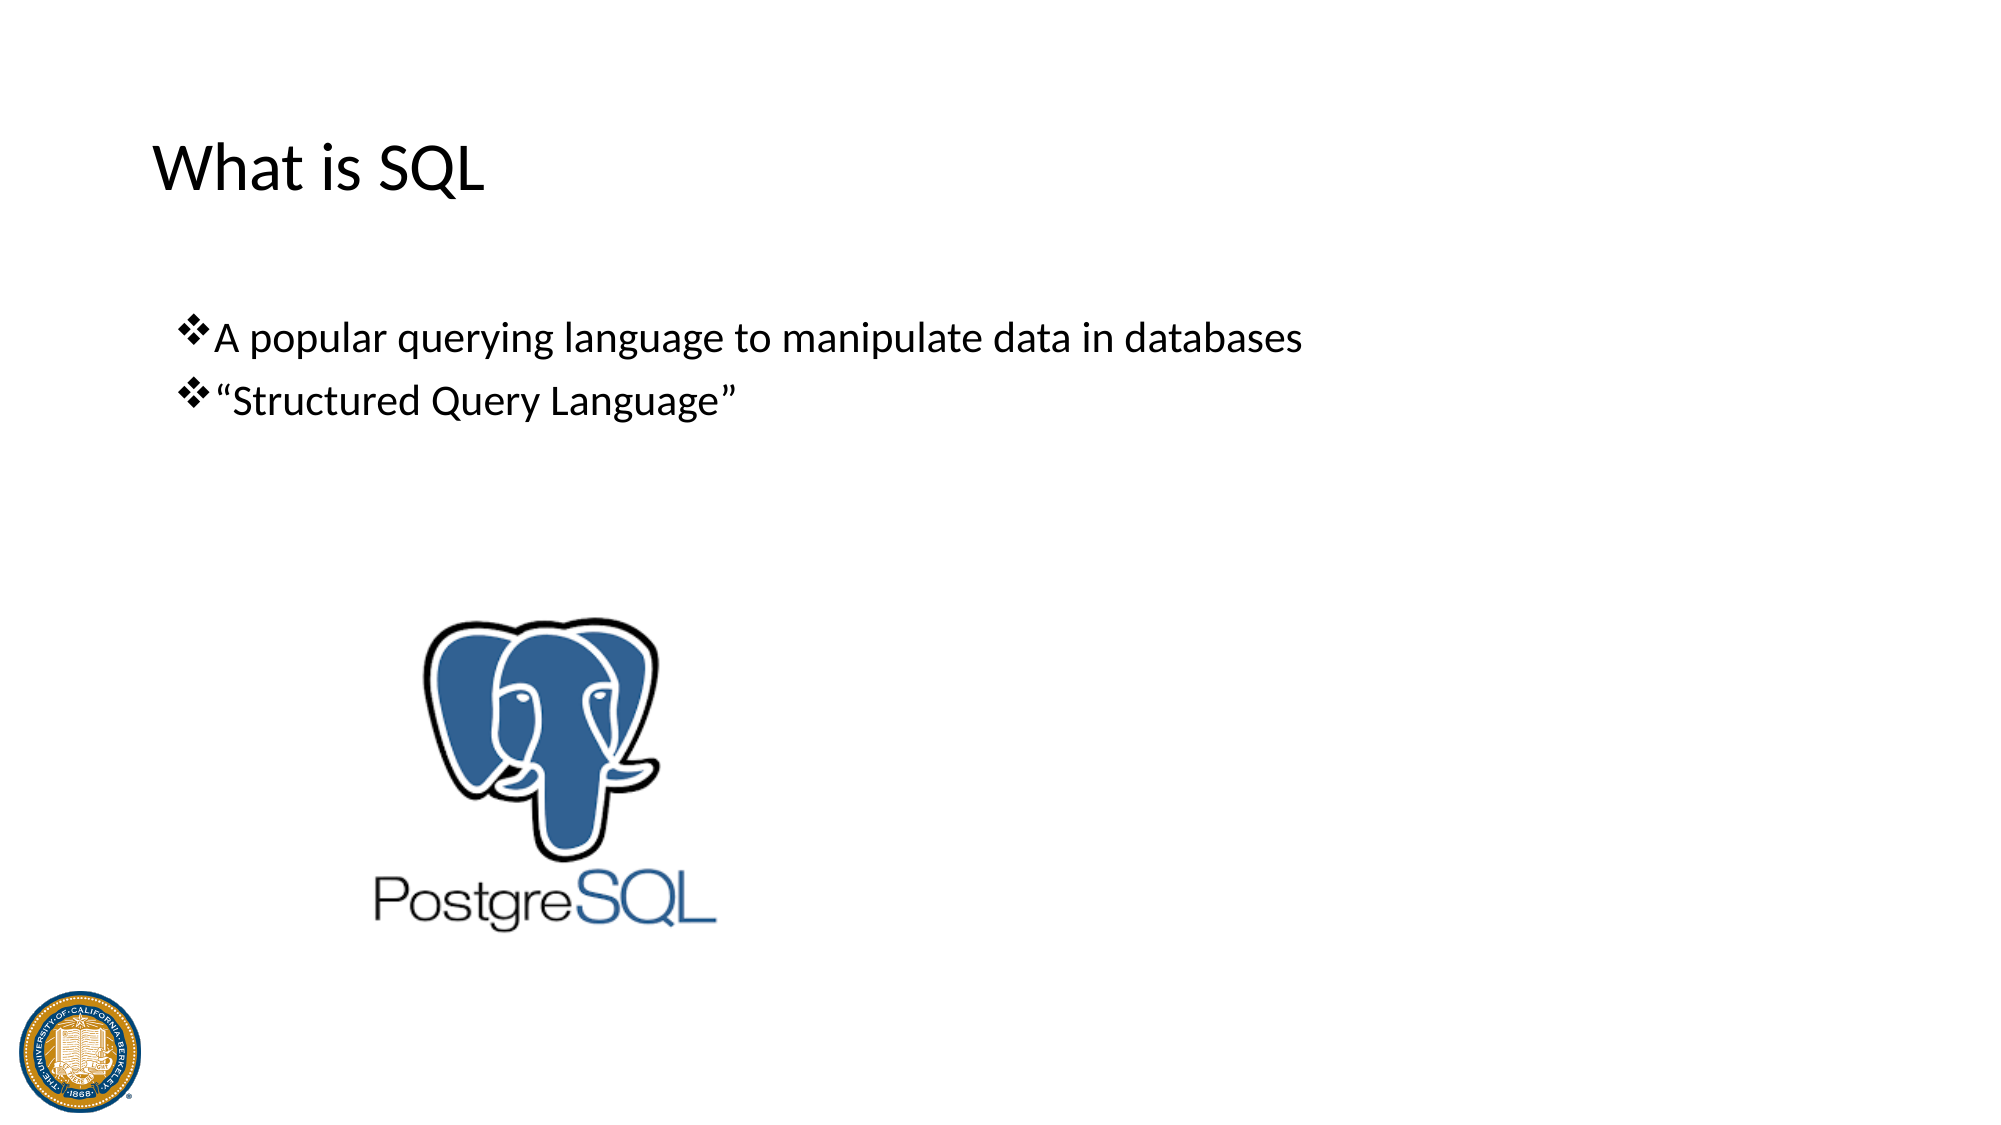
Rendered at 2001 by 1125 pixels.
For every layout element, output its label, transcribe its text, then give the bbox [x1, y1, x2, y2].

title What is SQL [137, 59, 1863, 278]
list A popular querying language to manipulate data in databases “Structured Query Language” [137, 299, 1863, 1014]
picture [357, 610, 730, 941]
picture [19, 991, 141, 1113]
